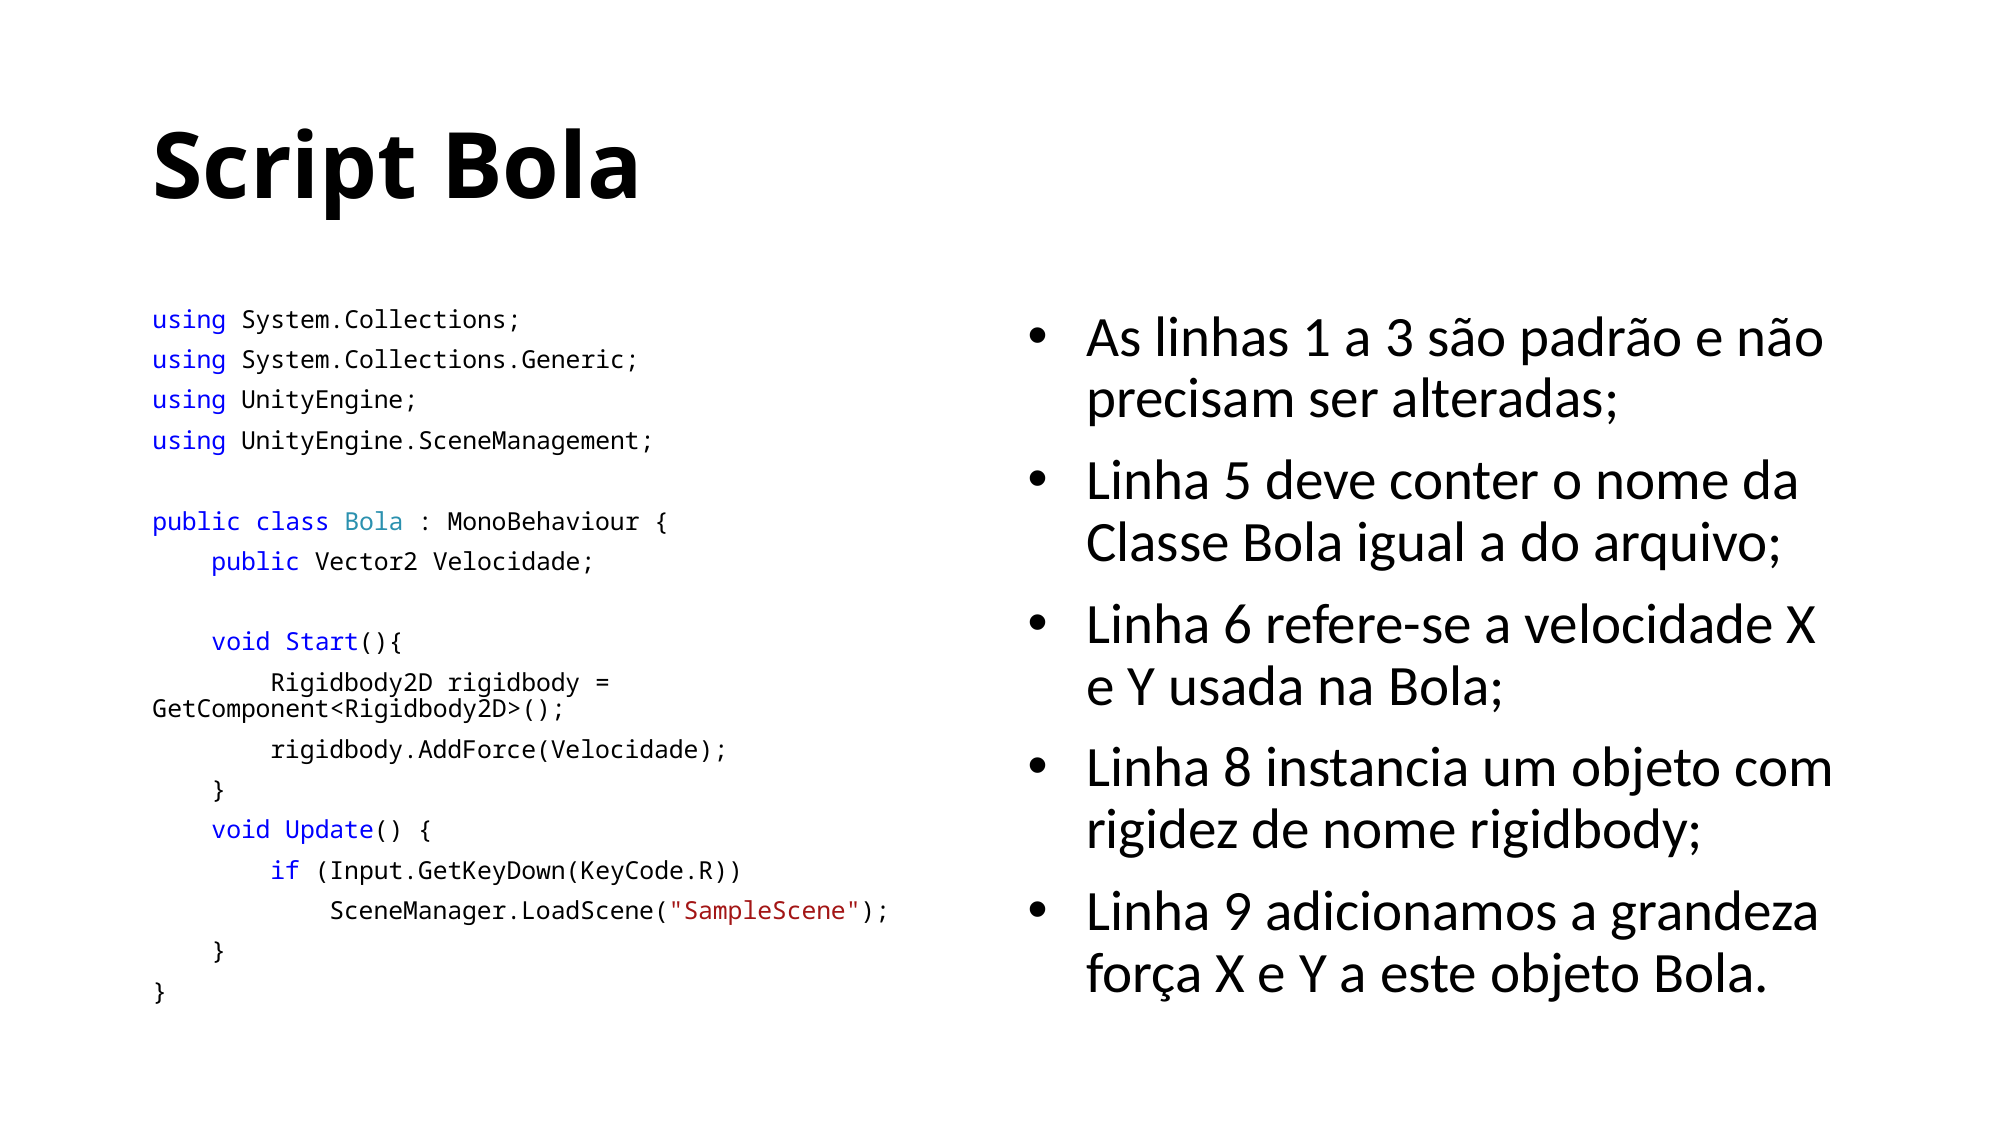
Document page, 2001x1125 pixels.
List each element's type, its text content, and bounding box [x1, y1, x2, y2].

list using System.Collections; using System.Collections.Generic; using UnityEngine; using UnityEngine.SceneManagement; public class Bola : MonoBehaviour { public Vector2 Velocidade; void Start(){ Rigidbody2D rigidbody = GetComponent<Rigidbody2D>(); rigidbody.AddForce(Velocidade); } void Update() { if (Input.GetKeyDown(KeyCode.R)) SceneManager.LoadScene("SampleScene"); } } [137, 299, 988, 1014]
list As linhas 1 a 3 são padrão e não precisam ser alteradas; Linha 5 deve conter o nome da Classe Bola igual a do arquivo; Linha 6 refere-se a velocidade X e Y usada na Bola; Linha 8 instancia um objeto com rigidez de nome rigidbody; Linha 9 adicionamos a grandeza força X e Y a este objeto Bola. [1012, 299, 1863, 1014]
title Script Bola [137, 59, 1863, 278]
